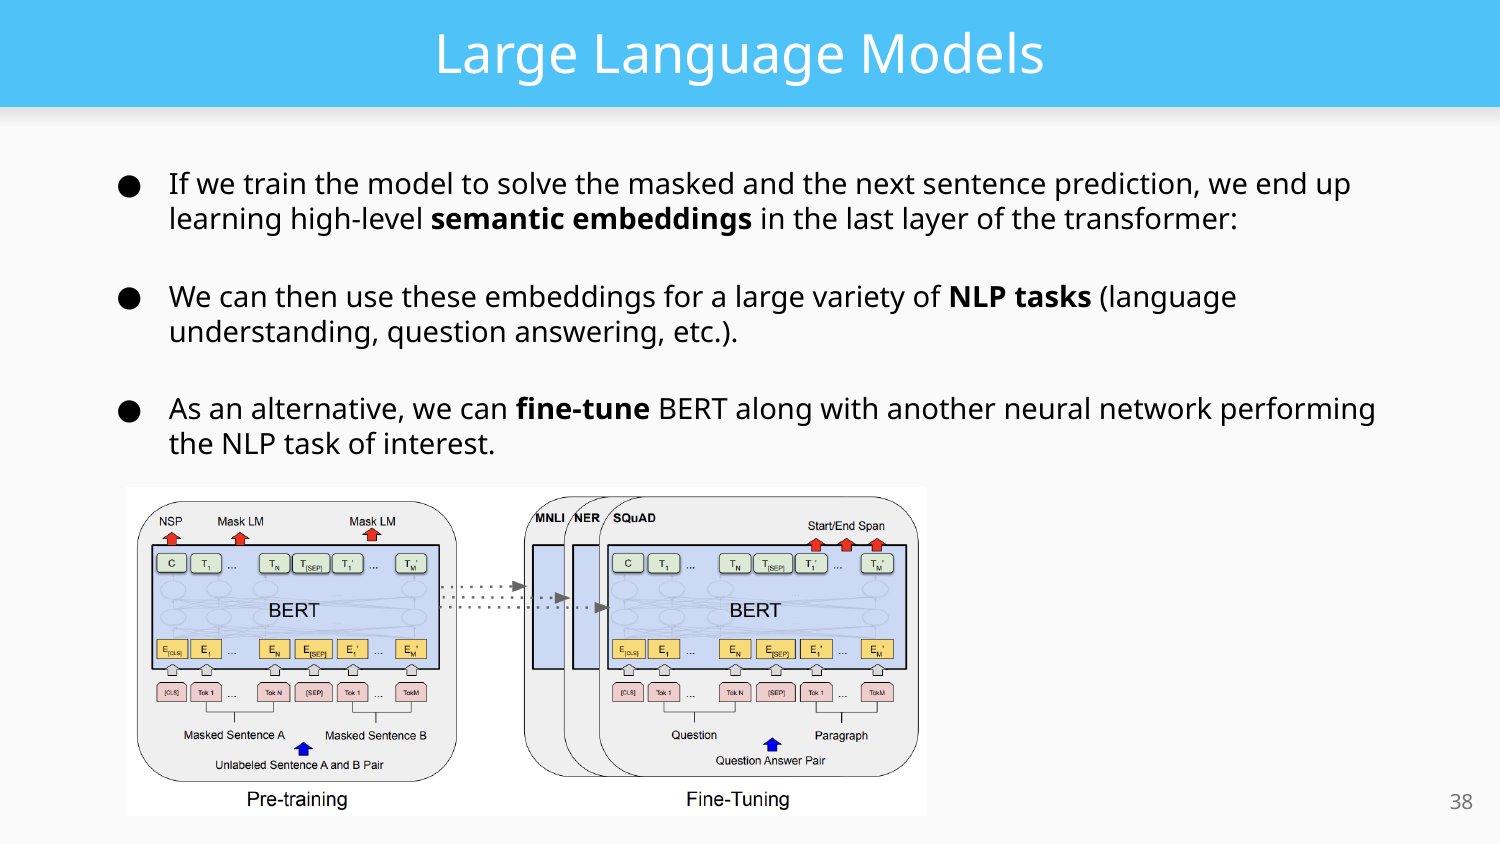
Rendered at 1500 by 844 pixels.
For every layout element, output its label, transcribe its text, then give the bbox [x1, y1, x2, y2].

picture [125, 487, 927, 816]
text_box As an alternative, we can fine-tune BERT along with another neural network performing the NLP task of interest. [78, 375, 1416, 476]
text_box If we train the model to solve the masked and the next sentence prediction, we end up learning high-level semantic embeddings in the last layer of the transformer: [78, 150, 1416, 251]
title Large Language Models [16, 2, 1464, 102]
slide_number ‹#› [1398, 770, 1489, 835]
text_box We can then use these embeddings for a large variety of NLP tasks (language understanding, question answering, etc.). [78, 262, 1416, 363]
